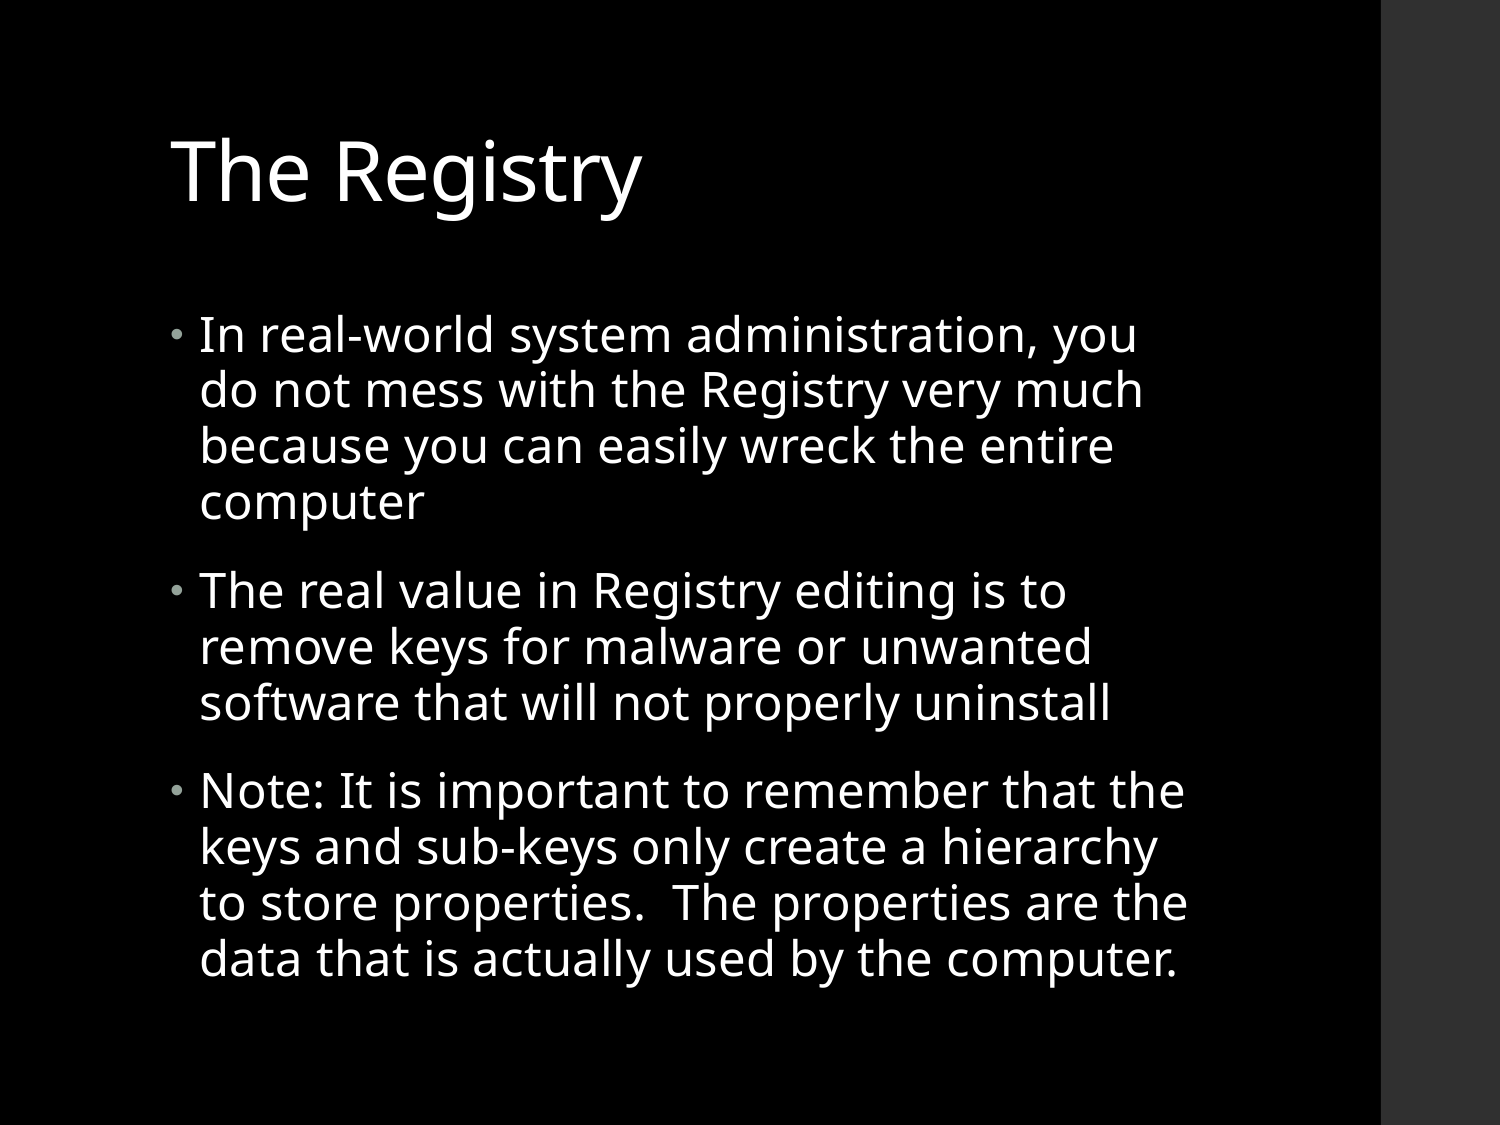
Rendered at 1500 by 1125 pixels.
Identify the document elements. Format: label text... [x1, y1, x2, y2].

list In real-world system administration, you do not mess with the Registry very much because you can easily wreck the entire computer The real value in Registry editing is to remove keys for malware or unwanted software that will not properly uninstall Note: It is important to remember that the keys and sub-keys only create a hierarchy to store properties. The properties are the data that is actually used by the computer. [155, 299, 1213, 1014]
title The Registry [155, 60, 1343, 228]
